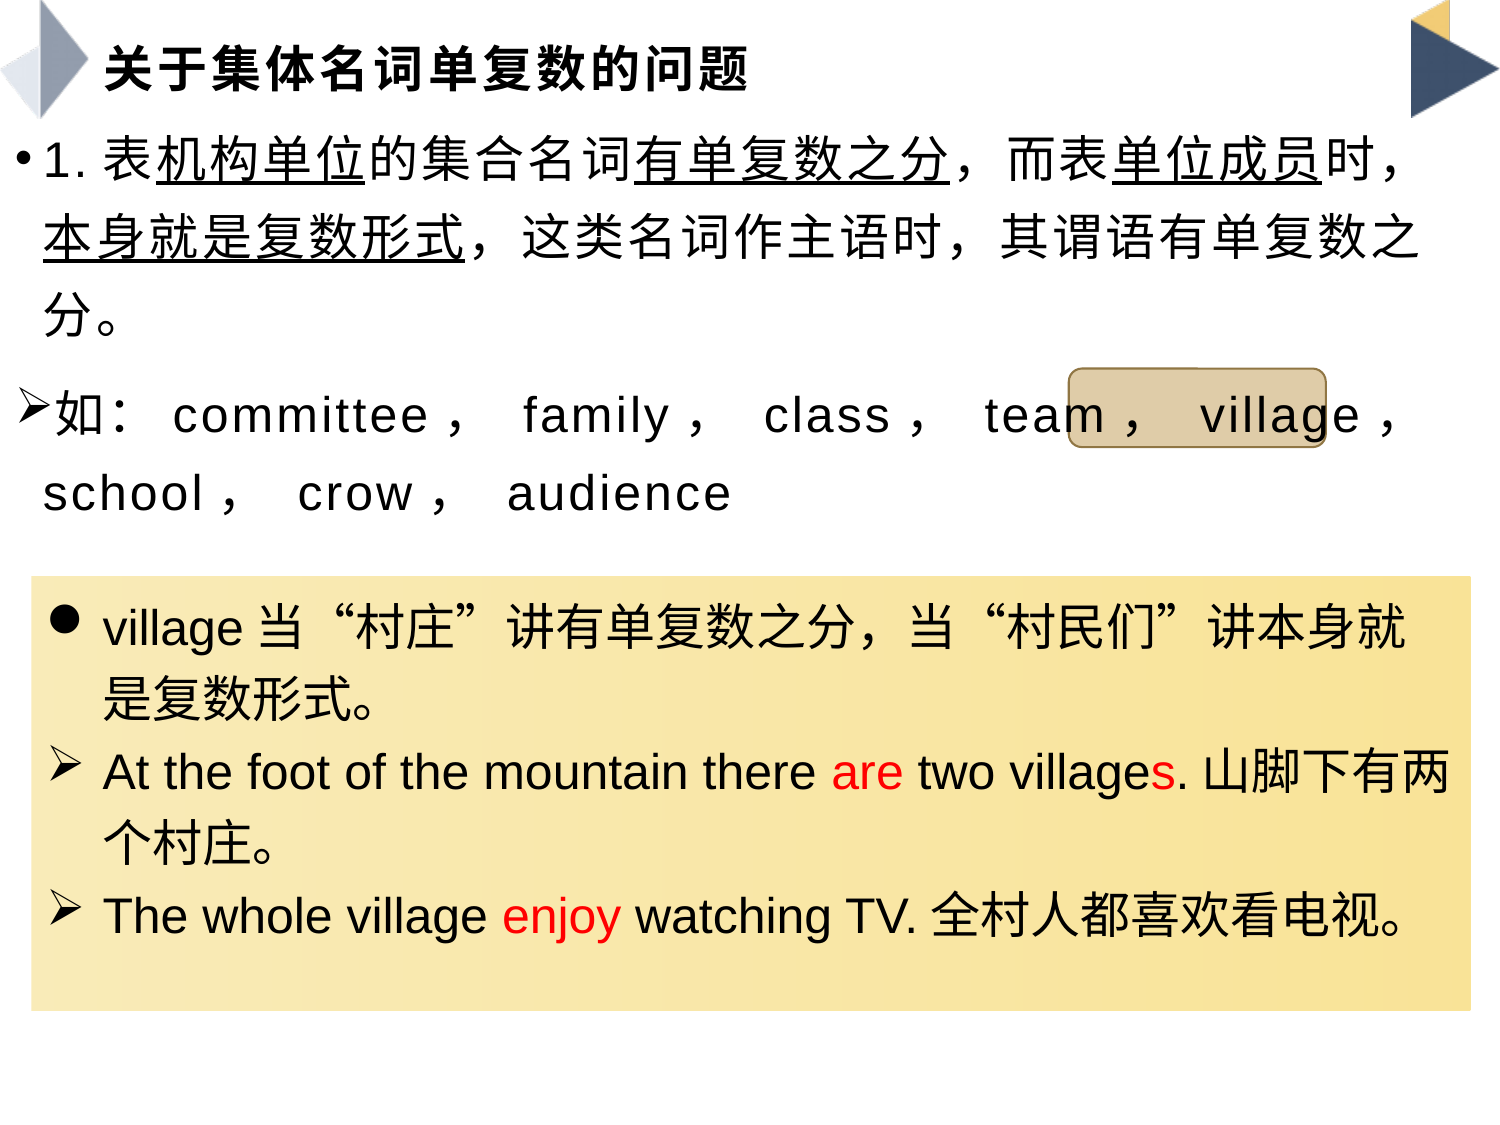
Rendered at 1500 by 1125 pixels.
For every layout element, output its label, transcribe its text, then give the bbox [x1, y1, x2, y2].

title 关于集体名词单复数的问题 [88, 30, 1424, 101]
picture [1411, 0, 1500, 118]
text_box village当“村庄”讲有单复数之分，当“村民们”讲本身就是复数形式。 At the foot of the mountain there are two villages.山脚下有两个村庄。 The whole village enjoy watching TV.全村人都喜欢看电视。 [31, 576, 1471, 1011]
list 1.表机构单位的集合名词有单复数之分，而表单位成员时，本身就是复数形式，这类名词作主语时，其谓语有单复数之分。 如：committee， family， class， team， village， school， crow， audience [0, 101, 1460, 536]
picture [0, 0, 89, 101]
